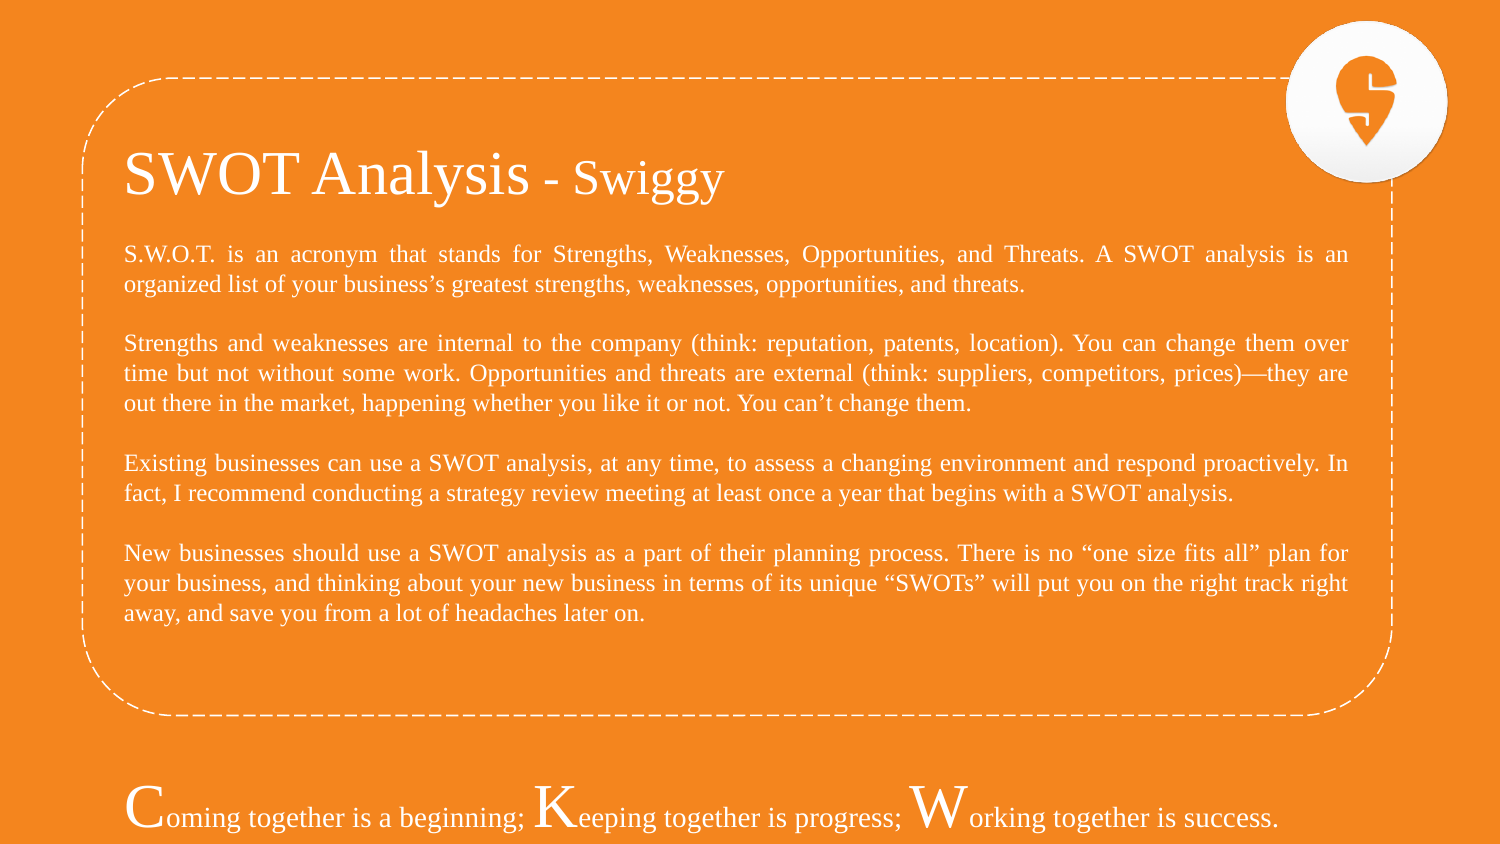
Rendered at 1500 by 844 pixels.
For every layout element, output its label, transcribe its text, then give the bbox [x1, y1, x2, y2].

text_box Coming together is a beginning; Keeping together is progress; Working together is success. [109, 749, 1449, 844]
picture [1283, 18, 1451, 185]
text_box SWOT Analysis - Swiggy S.W.O.T. is an acronym that stands for Strengths, Weaknesses, Opportunities, and Threats. A SWOT analysis is an organized list of your business’s greatest strengths, weaknesses, opportunities, and threats. Strengths and weaknesses are internal to the company (think: reputation, patents, location). You can change them over time but not without some work. Opportunities and threats are external (think: suppliers, competitors, prices)—they are out there in the market, happening whether you like it or not. You can’t change them. Existing businesses can use a SWOT analysis, at any time, to assess a changing environment and respond proactively. In fact, I recommend conducting a strategy review meeting at least once a year that begins with a SWOT analysis. New businesses should use a SWOT analysis as a part of their planning process. There is no “one size fits all” plan for your business, and thinking about your new business in terms of its unique “SWOTs” will put you on the right track right away, and save you from a lot of headaches later on. [82, 78, 1392, 716]
